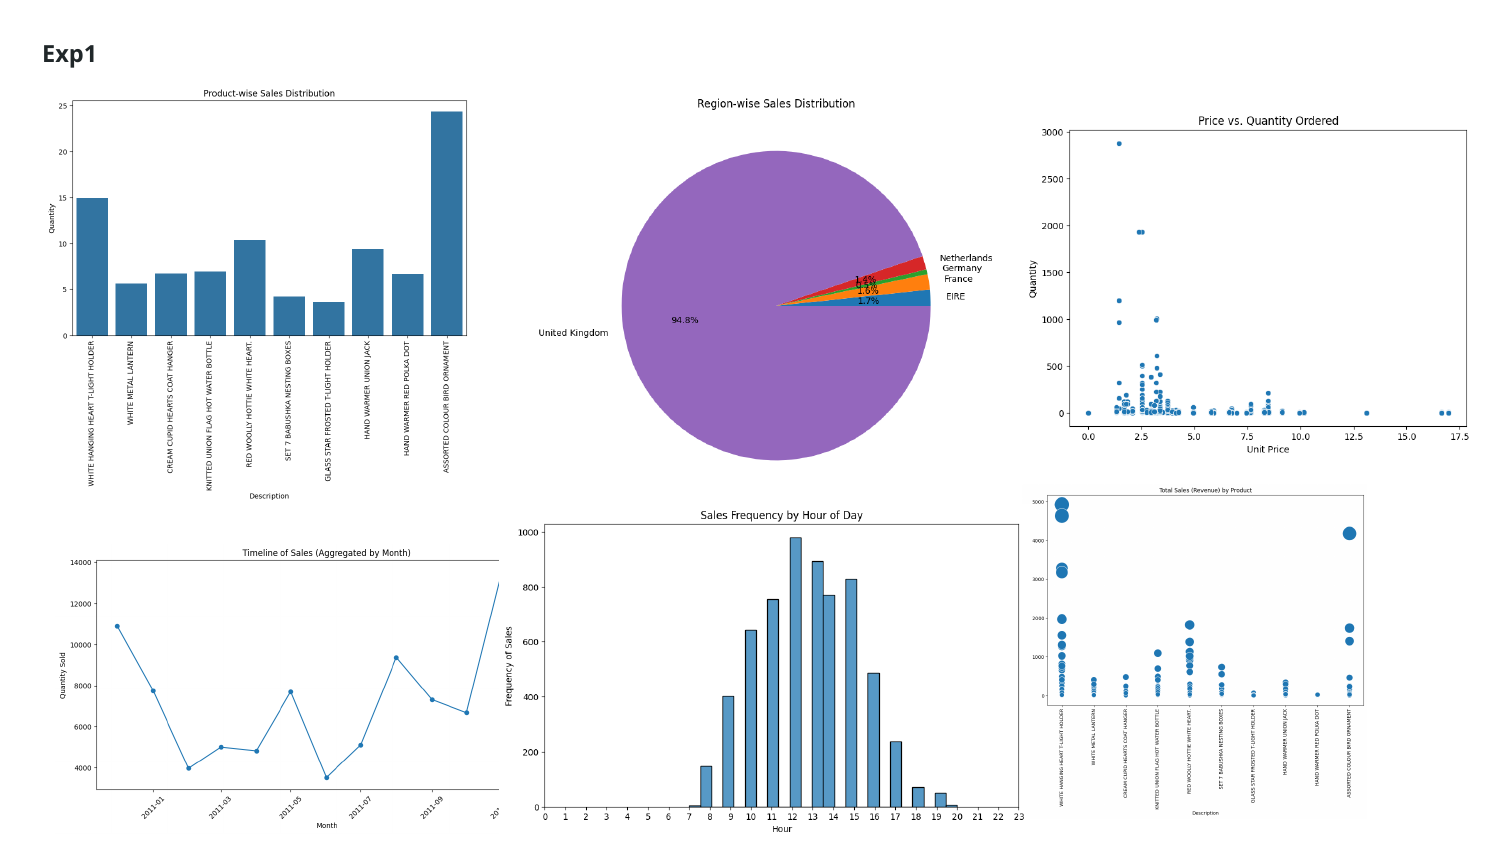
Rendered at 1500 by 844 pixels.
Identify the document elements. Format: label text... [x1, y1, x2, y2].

picture [1021, 109, 1476, 461]
title Exp1 [27, 23, 1425, 85]
picture [43, 84, 471, 506]
picture [55, 92, 1368, 839]
